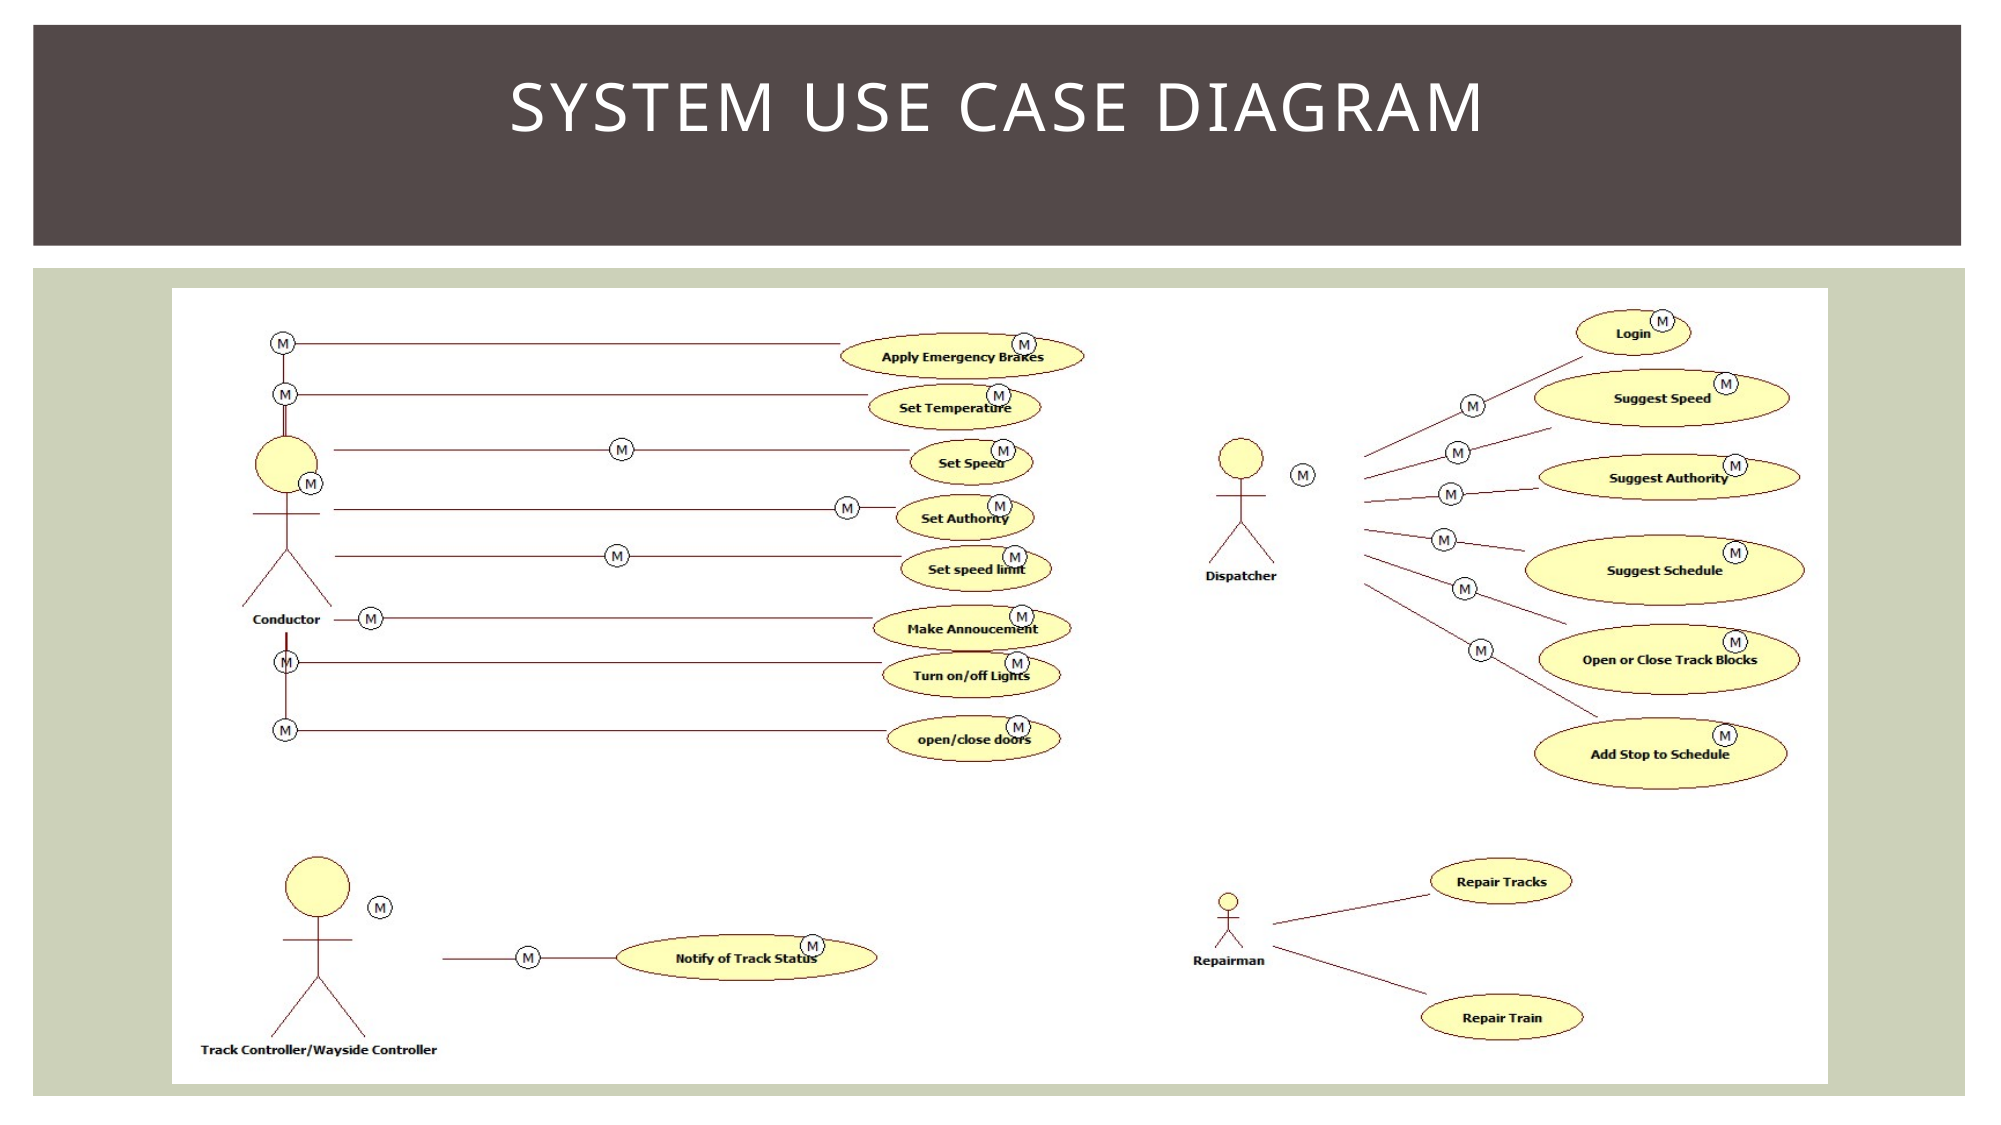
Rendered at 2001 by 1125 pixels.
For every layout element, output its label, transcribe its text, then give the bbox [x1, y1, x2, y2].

title System Use Case Diagram [83, 58, 1917, 232]
picture [172, 287, 1828, 1084]
